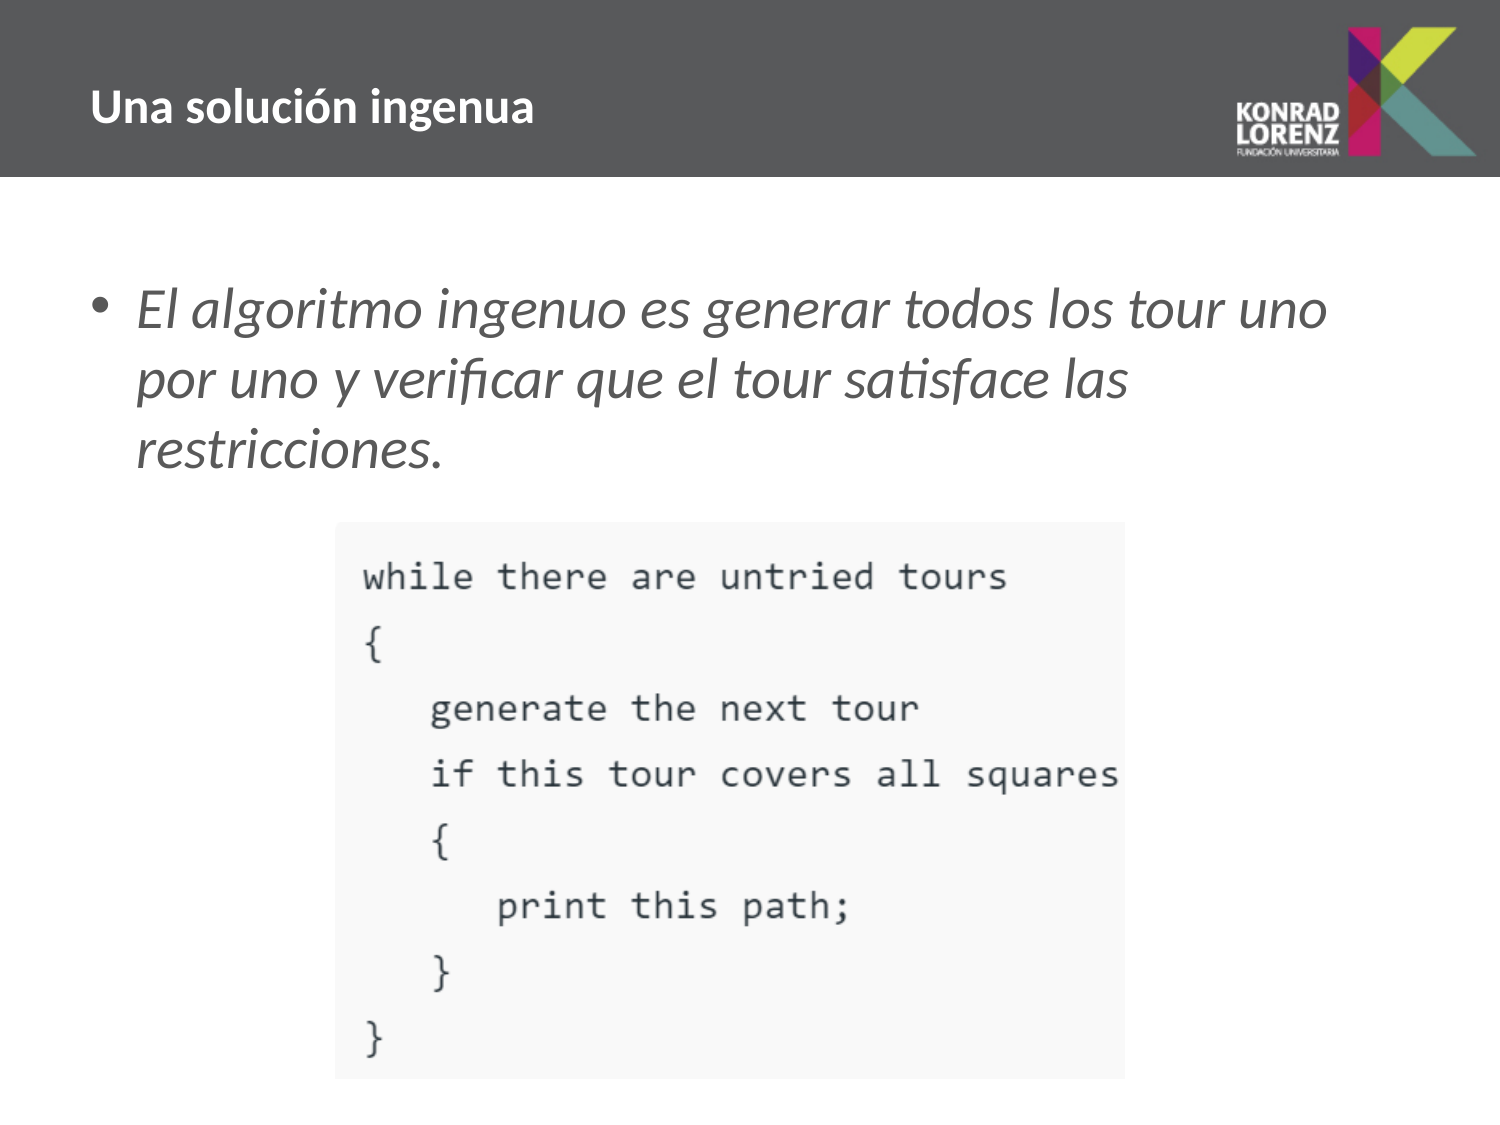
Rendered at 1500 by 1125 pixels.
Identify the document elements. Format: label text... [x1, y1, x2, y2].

list El algoritmo ingenuo es generar todos los tour uno por uno y verificar que el tour satisface las restricciones. [75, 262, 1425, 1005]
picture [0, 0, 1500, 177]
title Una solución ingenua [75, 45, 1425, 163]
picture [334, 522, 1126, 1080]
